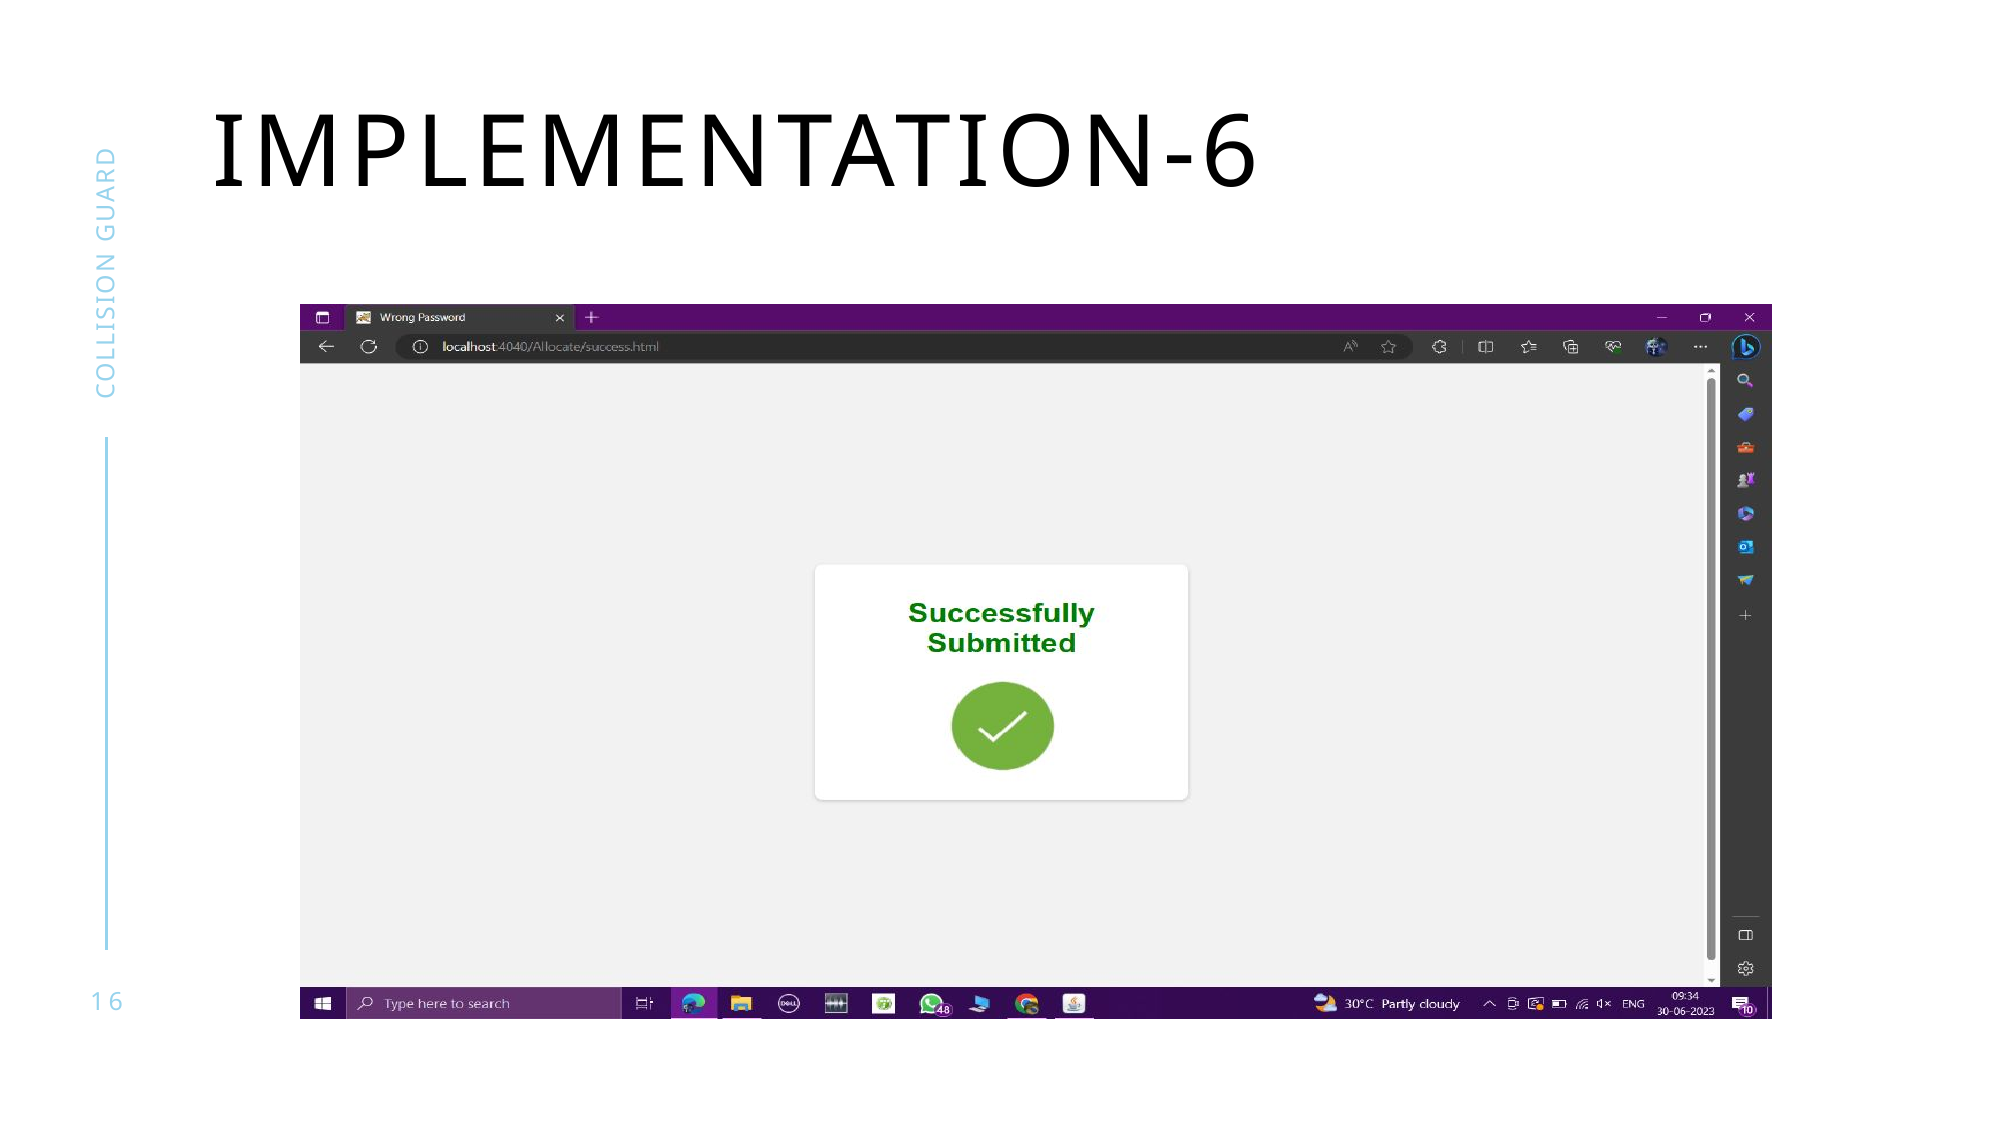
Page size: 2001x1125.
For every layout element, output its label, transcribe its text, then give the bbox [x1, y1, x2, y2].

slide_number 16 [68, 987, 144, 1018]
title Implementation-6 [212, 99, 1863, 250]
footer Collision guard [90, 107, 122, 400]
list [299, 304, 1772, 1019]
